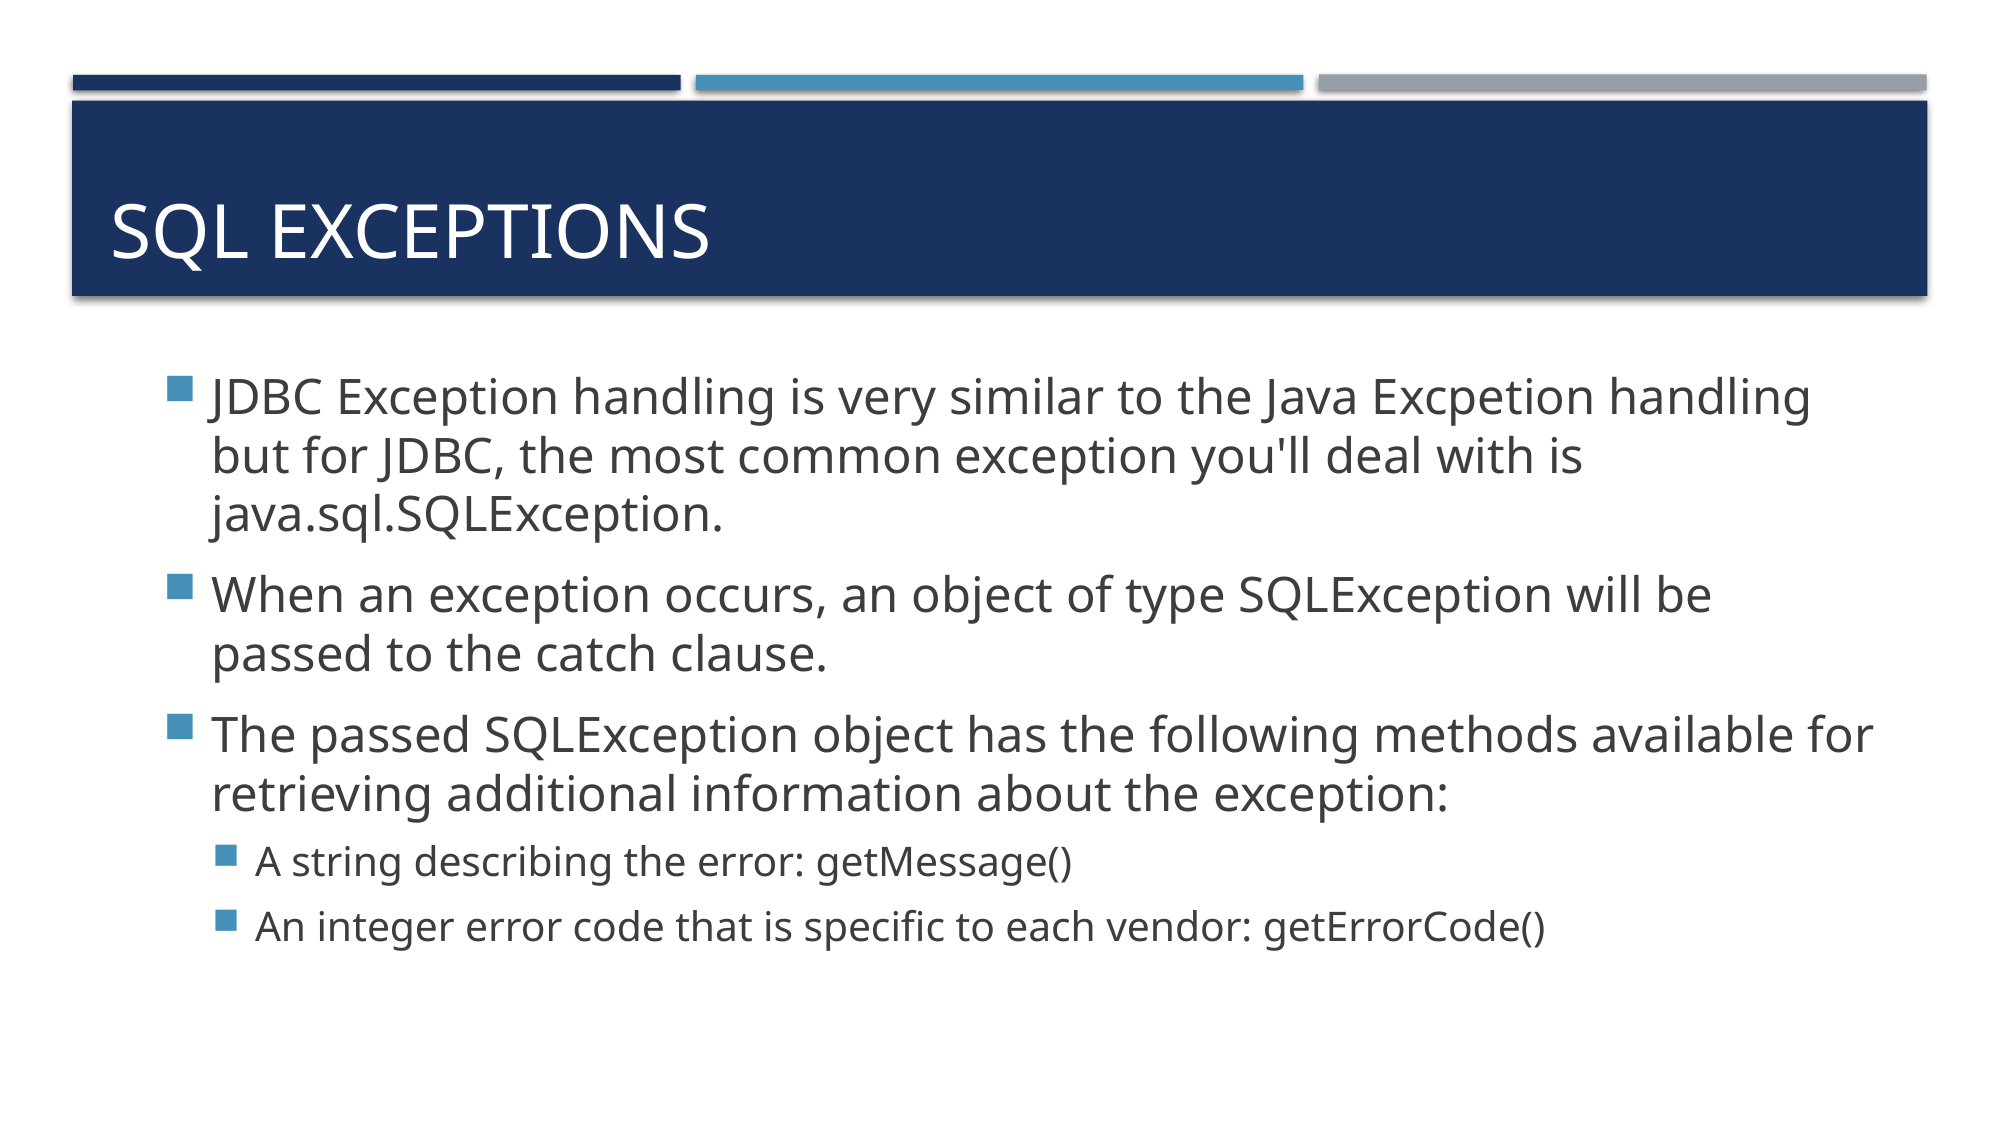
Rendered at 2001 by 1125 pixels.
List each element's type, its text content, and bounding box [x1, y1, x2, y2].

list JDBC Exception handling is very similar to the Java Excpetion handling but for JDBC, the most common exception you'll deal with is java.sql.SQLException. When an exception occurs, an object of type SQLException will be passed to the catch clause. The passed SQLException object has the following methods available for retrieving additional information about the exception: A string describing the error: getMessage() An integer error code that is specific to each vendor: getErrorCode() [95, 357, 1905, 962]
title Sql exceptions [95, 115, 1905, 282]
